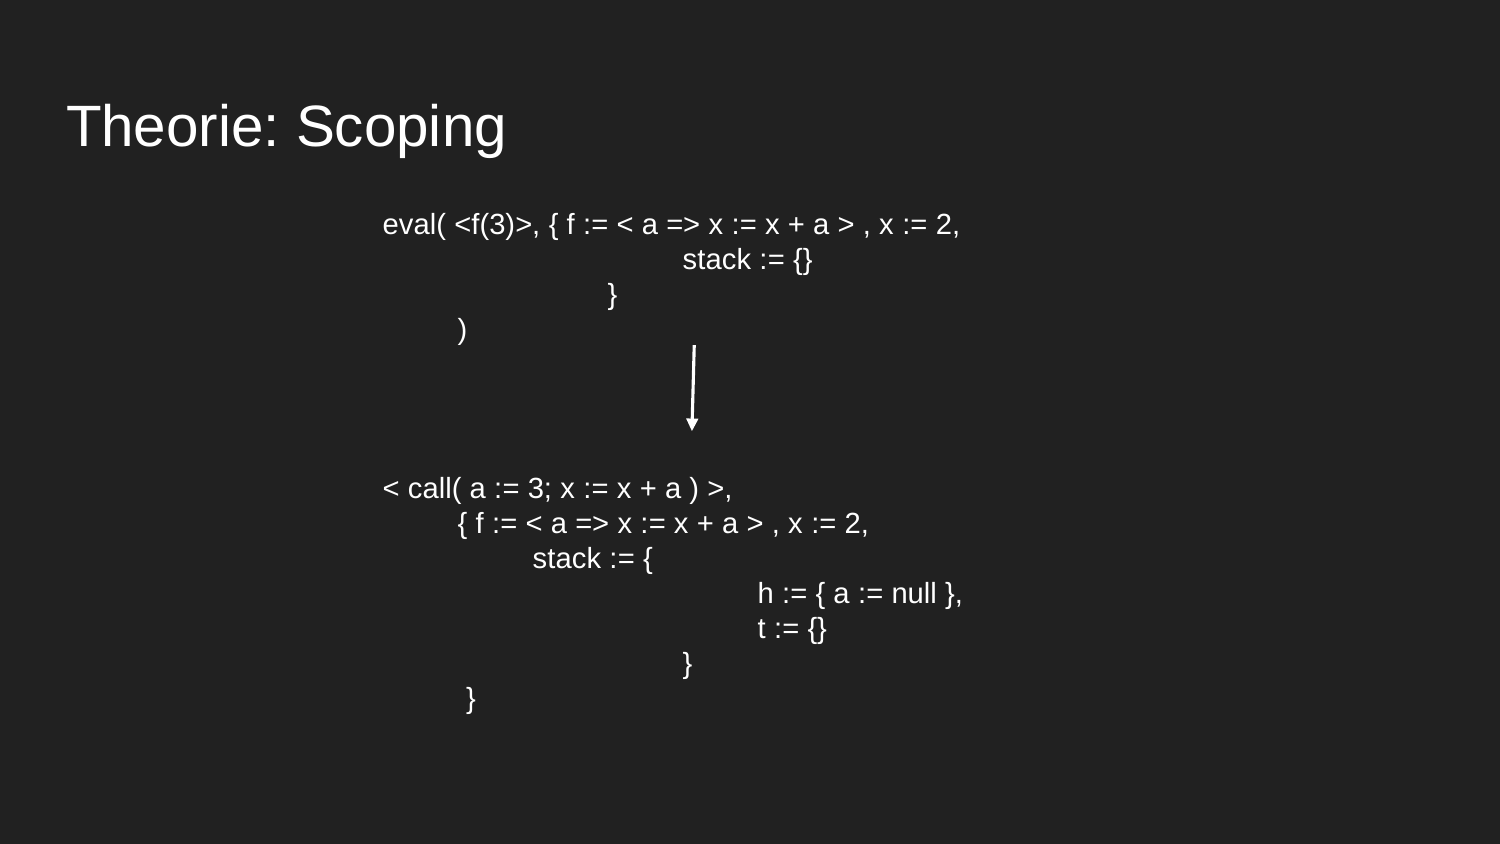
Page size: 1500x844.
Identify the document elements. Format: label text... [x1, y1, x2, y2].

title Theorie: Scoping [51, 72, 1449, 167]
text_box eval( <f(3)>, { f := < a => x := x + a > , x := 2, stack := {} } ) < call( a := 3; x := x + a ) >, { f := < a => x := x + a > , x := 2, stack := { h := { a := null }, t := {} } } [367, 190, 1097, 759]
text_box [691, 344, 695, 432]
